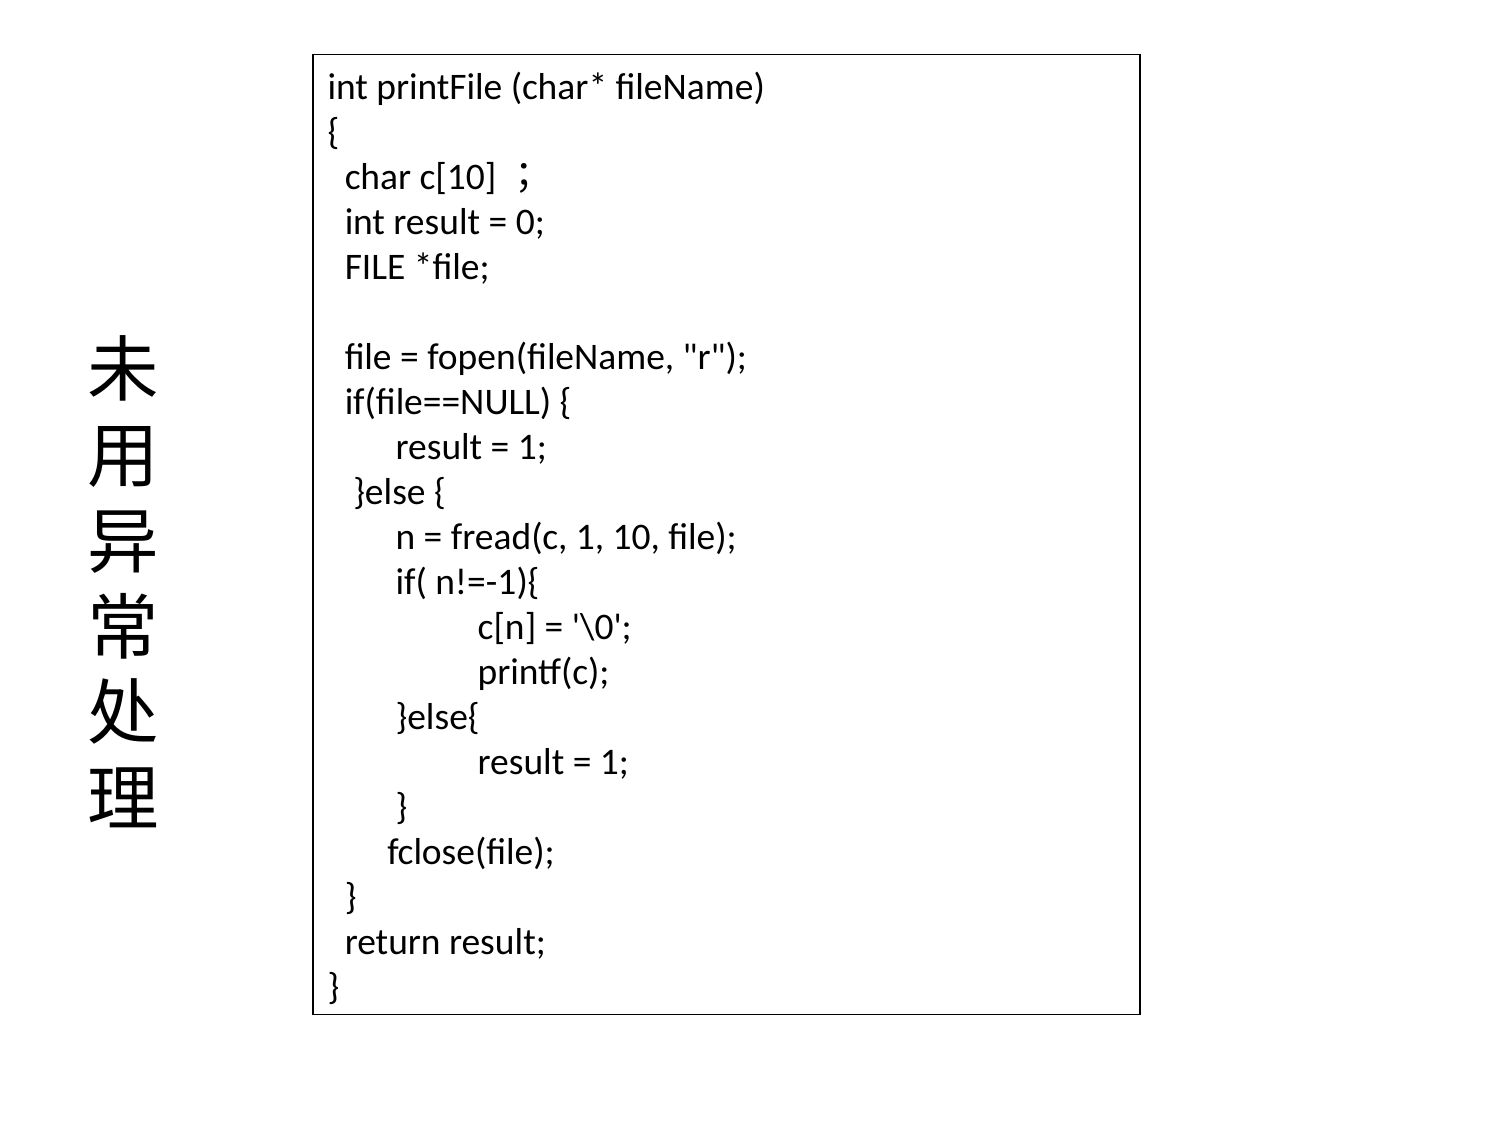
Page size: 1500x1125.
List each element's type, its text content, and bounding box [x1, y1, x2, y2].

text_box int printFile (char* fileName) { char c[10]； int result = 0; FILE *file; file = fopen(fileName, "r"); if(file==NULL) { result = 1; }else { n = fread(c, 1, 10, file); if( n!=-1){ c[n] = '\0'; printf(c); }else{ result = 1; } fclose(file); } return result; } [312, 54, 1140, 1015]
title 未用异常处理 [70, 316, 177, 847]
